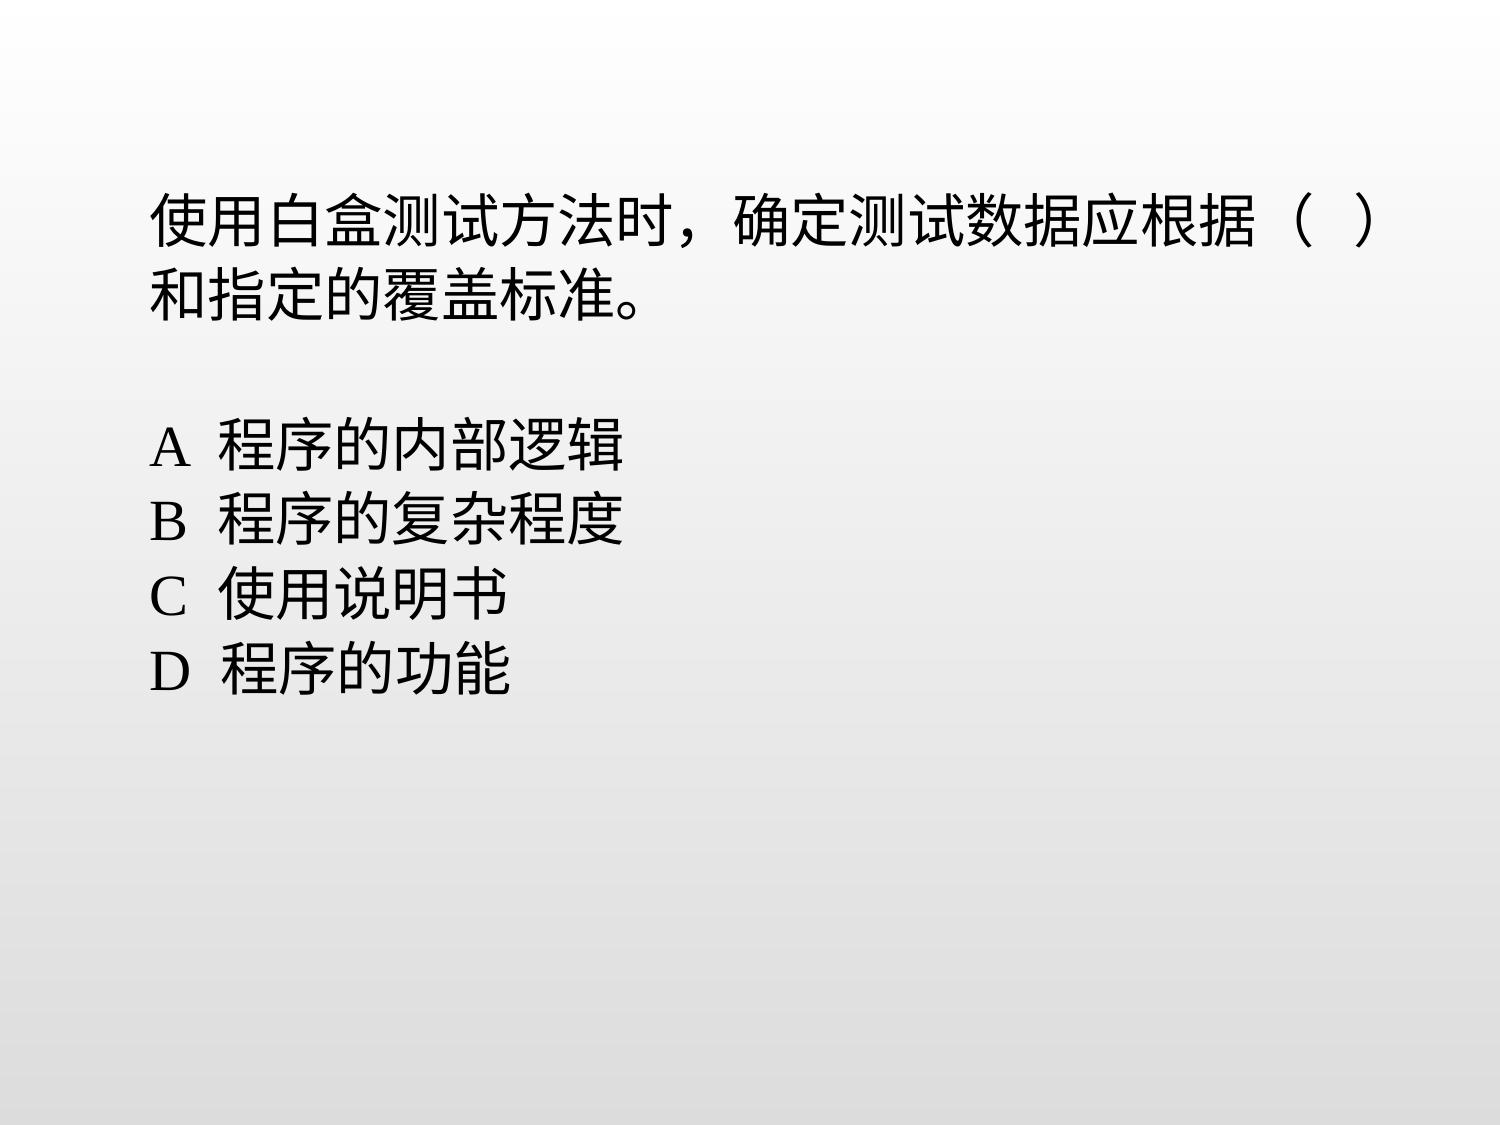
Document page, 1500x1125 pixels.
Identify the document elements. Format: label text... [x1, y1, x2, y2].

text_box 使用白盒测试方法时，确定测试数据应根据（ ） 和指定的覆盖标准。 A 程序的内部逻辑 B 程序的复杂程度 C 使用说明书 D 程序的功能 [91, 184, 1452, 711]
